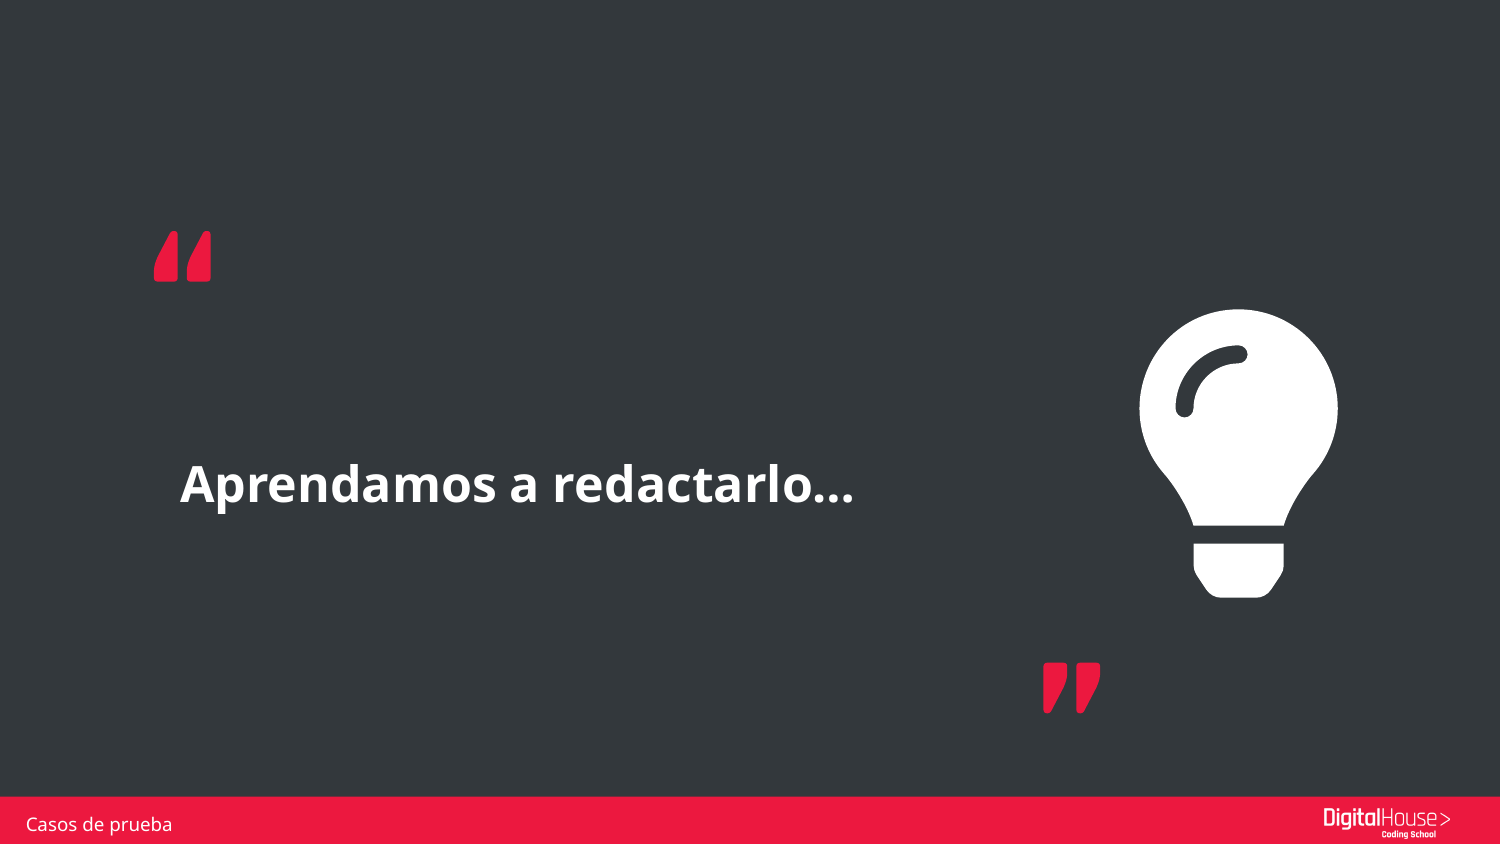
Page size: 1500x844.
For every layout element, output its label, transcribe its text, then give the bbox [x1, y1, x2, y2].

text_box Aprendamos a redactarlo… [165, 311, 1072, 645]
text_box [1043, 662, 1101, 714]
text_box [1193, 543, 1284, 598]
text_box [1139, 309, 1338, 526]
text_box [153, 230, 211, 282]
picture [1324, 808, 1450, 839]
